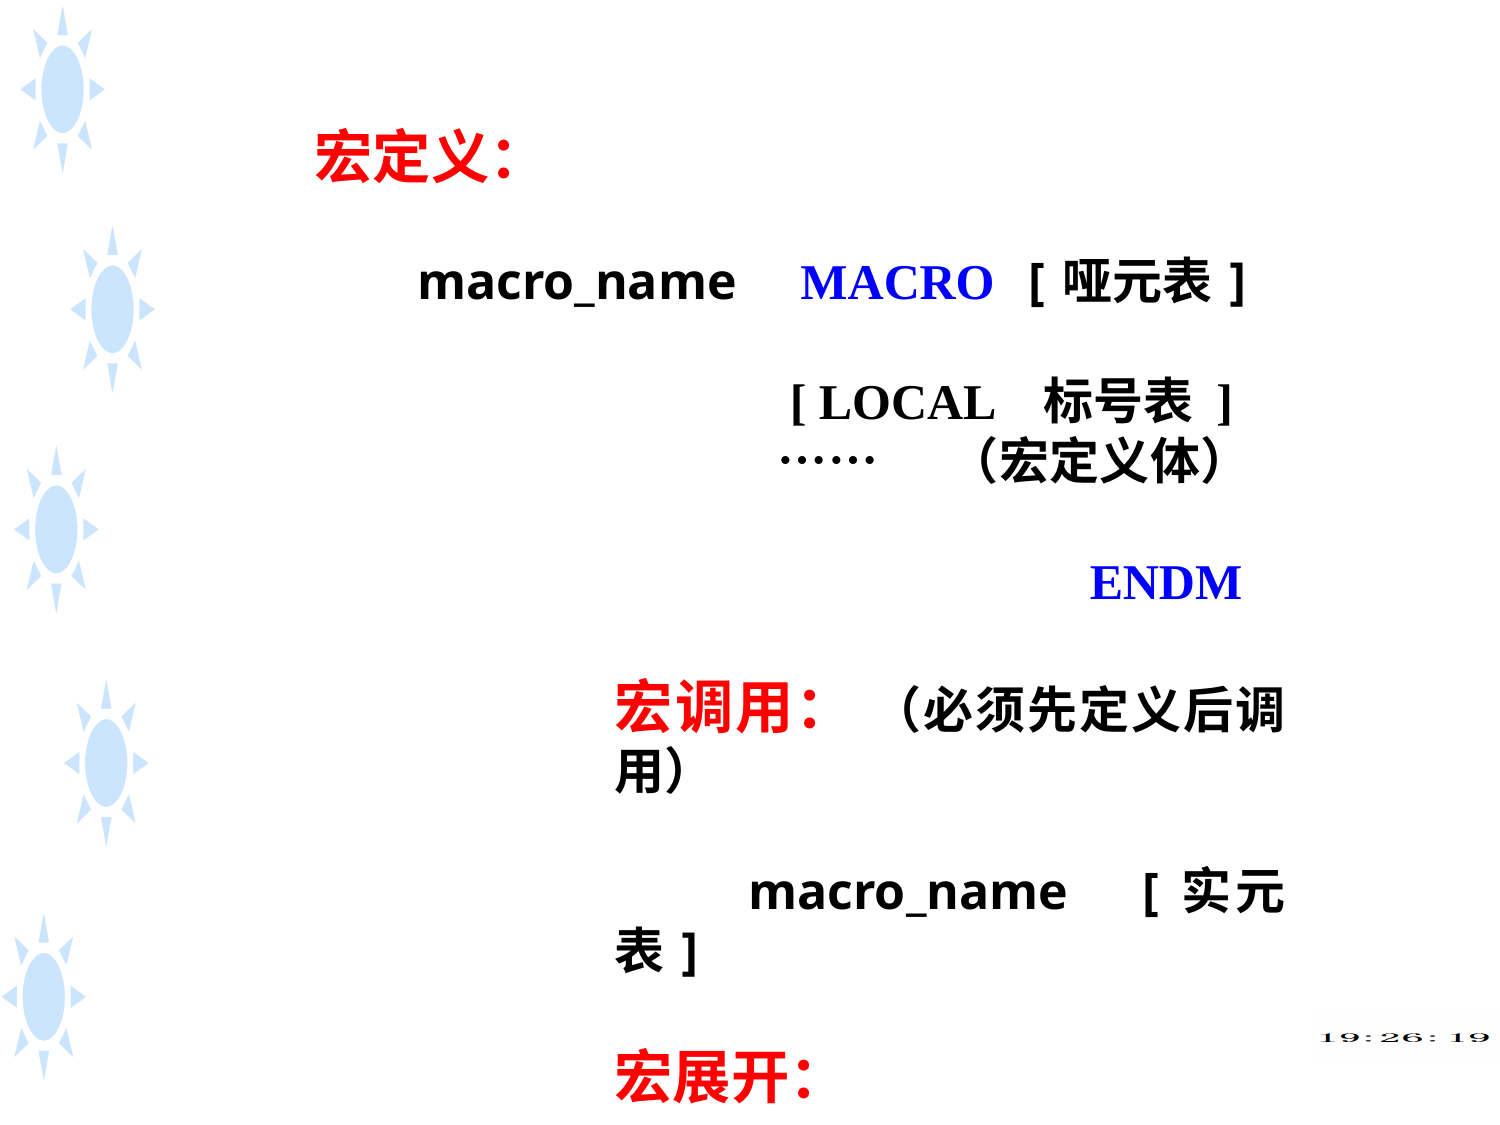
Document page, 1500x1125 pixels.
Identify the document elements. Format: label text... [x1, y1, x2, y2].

text_box 宏定义： macro_name MACRO [哑元表] [ LOCAL 标号表 ] …… （宏定义体） ENDM 宏调用： （必须先定义后调用） macro_name [实元表] 宏展开： 汇编程序把宏调用展开 [300, 112, 1300, 1125]
